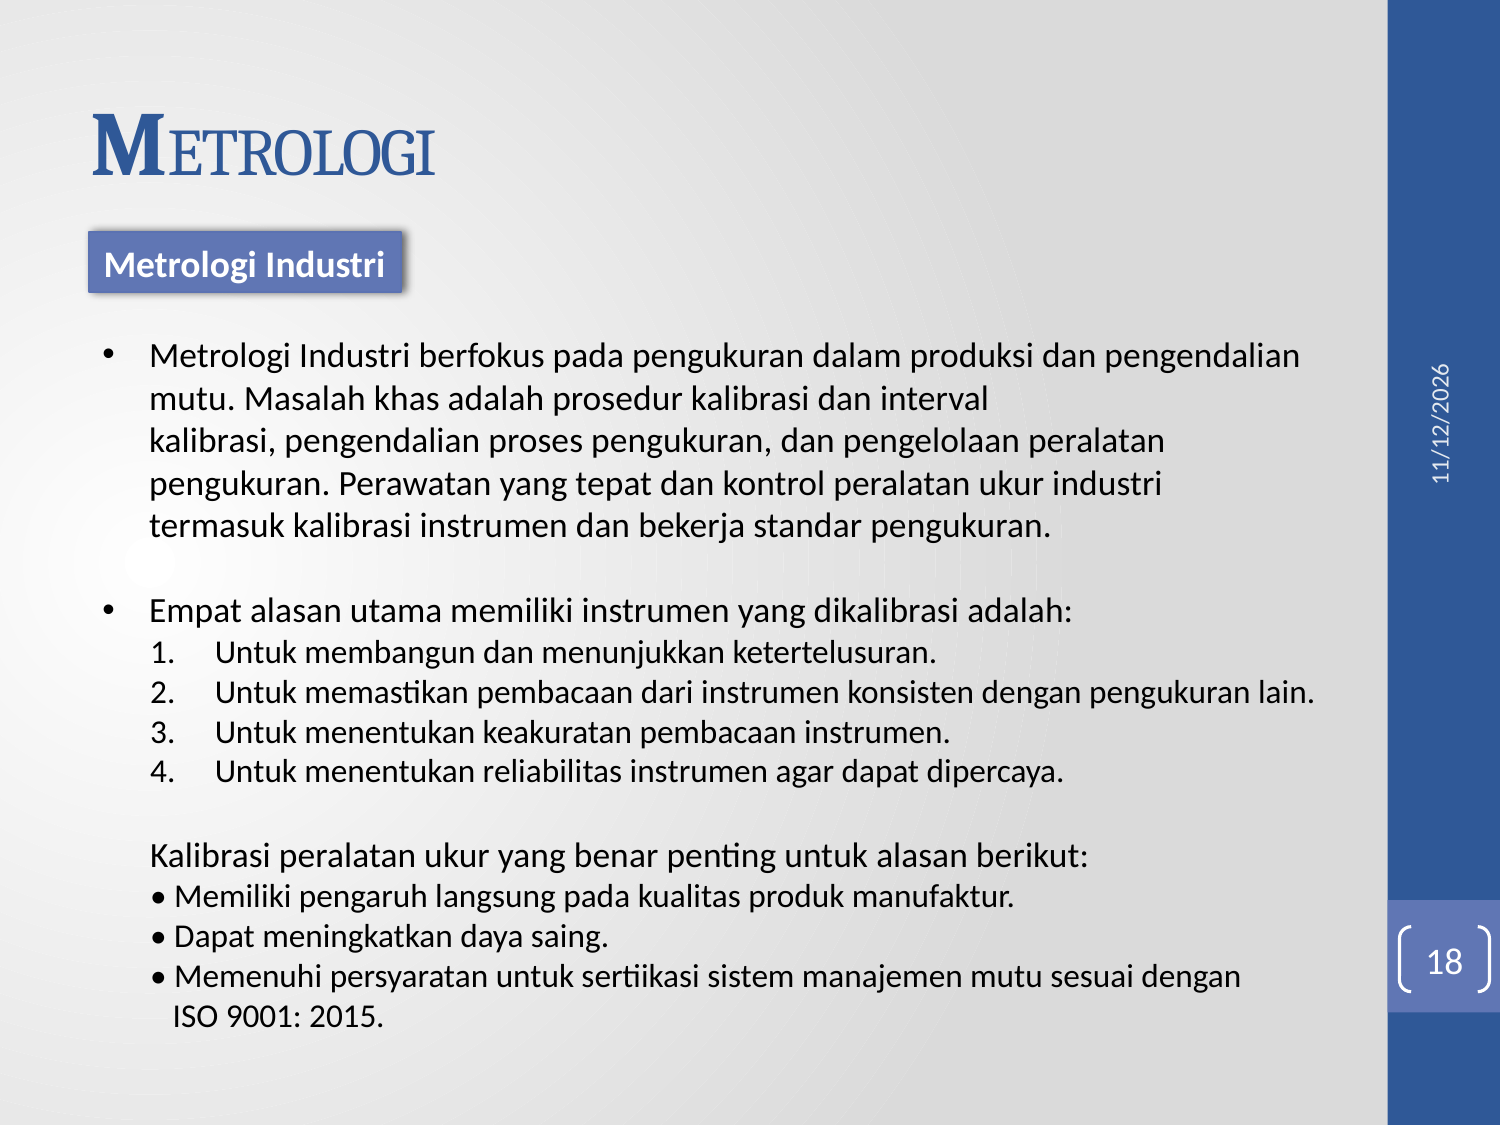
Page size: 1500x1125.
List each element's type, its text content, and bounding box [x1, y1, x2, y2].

text_box Metrologi Industri berfokus pada pengukuran dalam produksi dan pengendalian mutu. Masalah khas adalah prosedur kalibrasi dan interval kalibrasi, pengendalian proses pengukuran, dan pengelolaan peralatan pengukuran. Perawatan yang tepat dan kontrol peralatan ukur industri termasuk kalibrasi instrumen dan bekerja standar pengukuran. Empat alasan utama memiliki instrumen yang dikalibrasi adalah: Untuk membangun dan menunjukkan ketertelusuran. Untuk memastikan pembacaan dari instrumen konsisten dengan pengukuran lain. Untuk menentukan keakuratan pembacaan instrumen. Untuk menentukan reliabilitas instrumen agar dapat dipercaya. Kalibrasi peralatan ukur yang benar penting untuk alasan berikut: • Memiliki pengaruh langsung pada kualitas produk manufaktur. • Dapat meningkatkan daya saing. • Memenuhi persyaratan untuk sertiikasi sistem manajemen mutu sesuai dengan ISO 9001: 2015. [87, 324, 1375, 1085]
text_box Metrologi Industri [88, 231, 402, 293]
slide_number 18 [1397, 925, 1492, 994]
title METROLOGI [75, 45, 1325, 233]
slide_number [1408, 100, 1469, 501]
